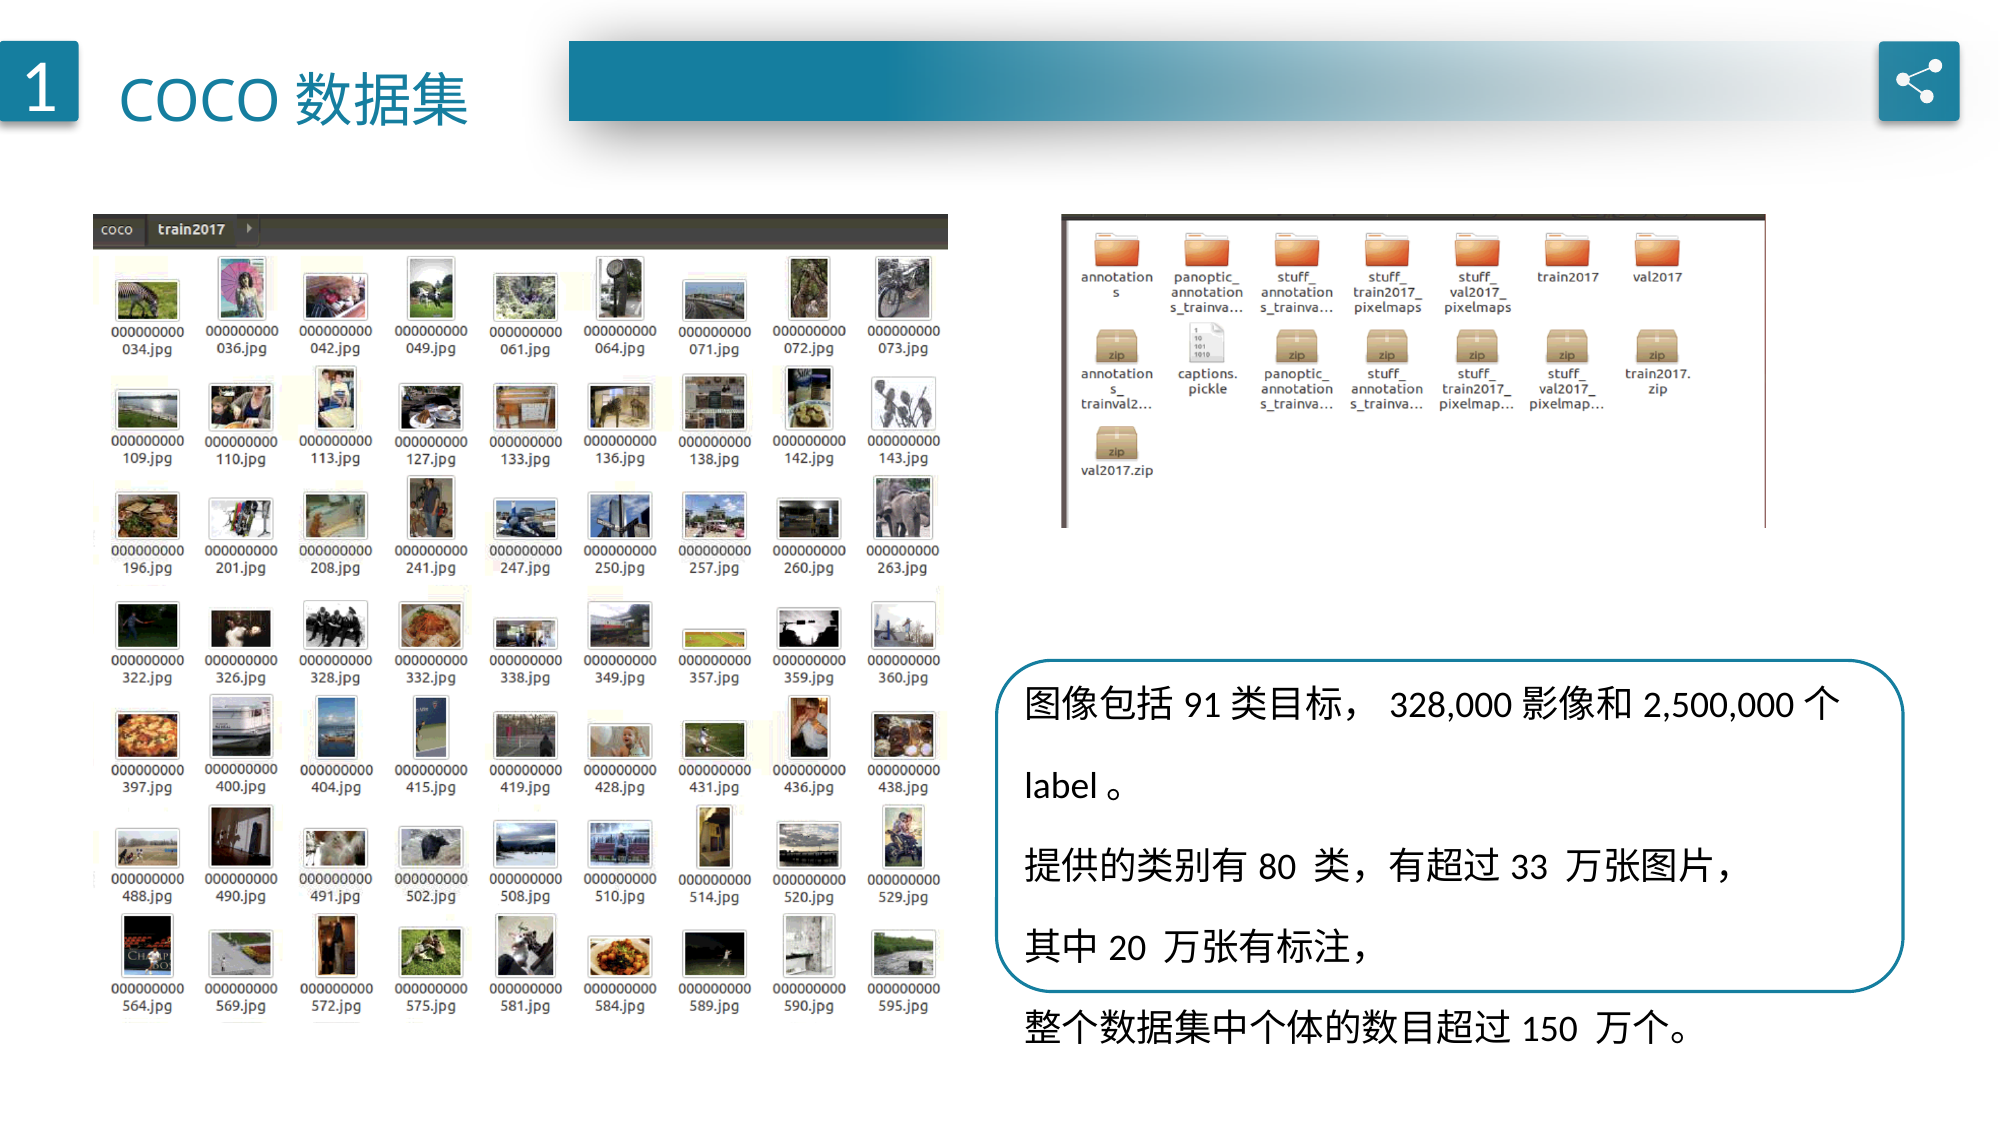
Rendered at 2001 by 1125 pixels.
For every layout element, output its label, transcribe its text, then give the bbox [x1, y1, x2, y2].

text_box 图像包括91类目标，328,000影像和2,500,000个label。 提供的类别有80 类，有超过33 万张图片， 其中20 万张有标注， 整个数据集中个体的数目超过150 万个。 [1009, 636, 1892, 679]
text_box 图像包括91类目标，328,000影像和2,500,000个label。 提供的类别有80 类，有超过33 万张图片， 其中20 万张有标注， 整个数据集中个体的数目超过150 万个。 [1009, 973, 1892, 1057]
text_box 1 [0, 39, 80, 123]
picture [93, 214, 948, 1023]
text_box [995, 659, 1905, 993]
picture [1061, 214, 1766, 528]
text_box COCO数据集 [103, 20, 485, 141]
text_box [569, 40, 2000, 122]
